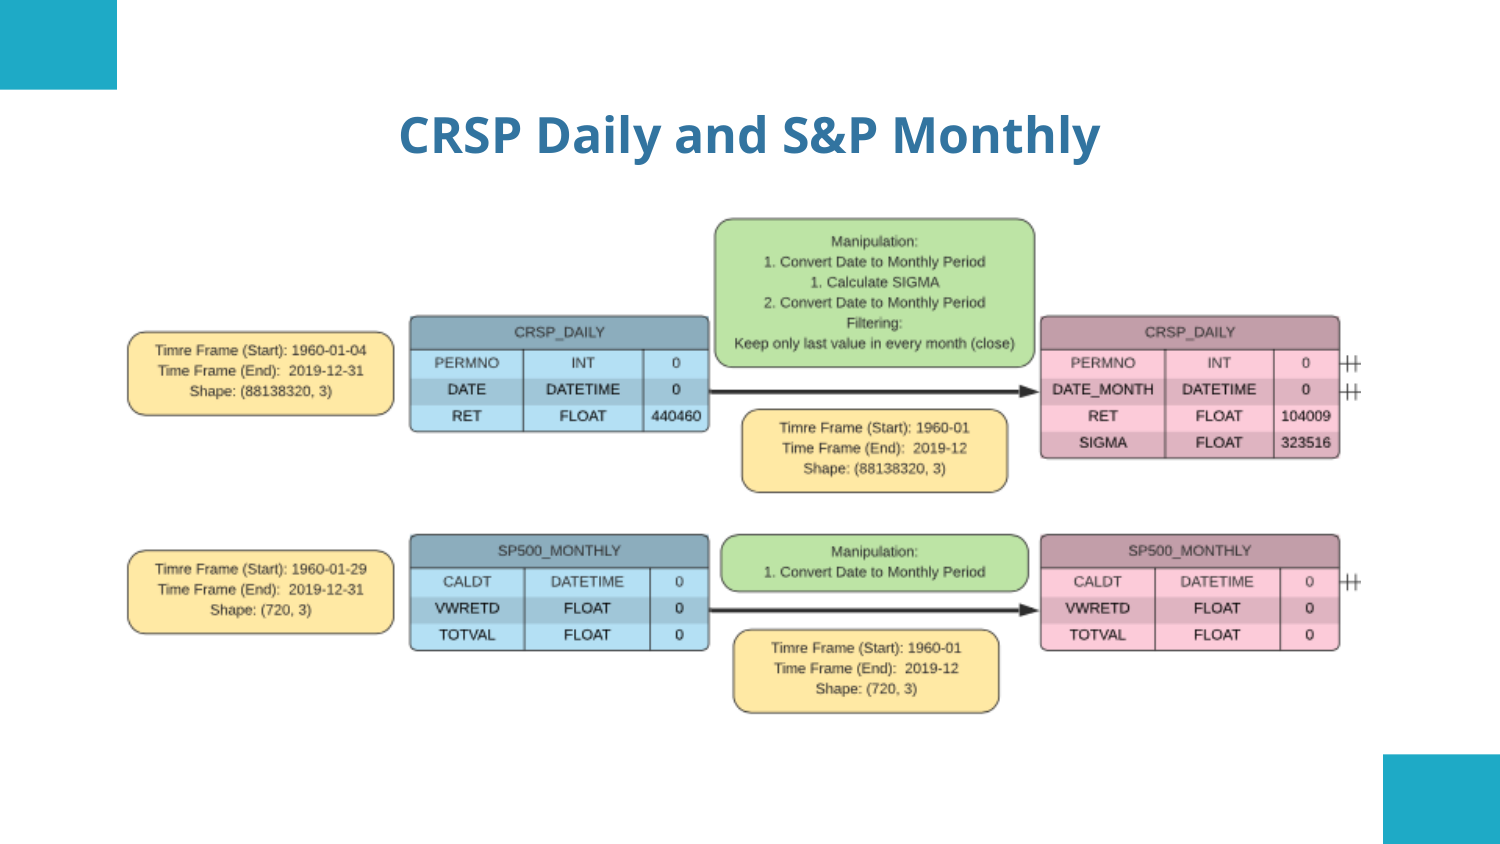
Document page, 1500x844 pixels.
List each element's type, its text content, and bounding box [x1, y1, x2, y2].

title CRSP Daily and S&P Monthly [118, 88, 1382, 167]
picture [118, 188, 1362, 744]
